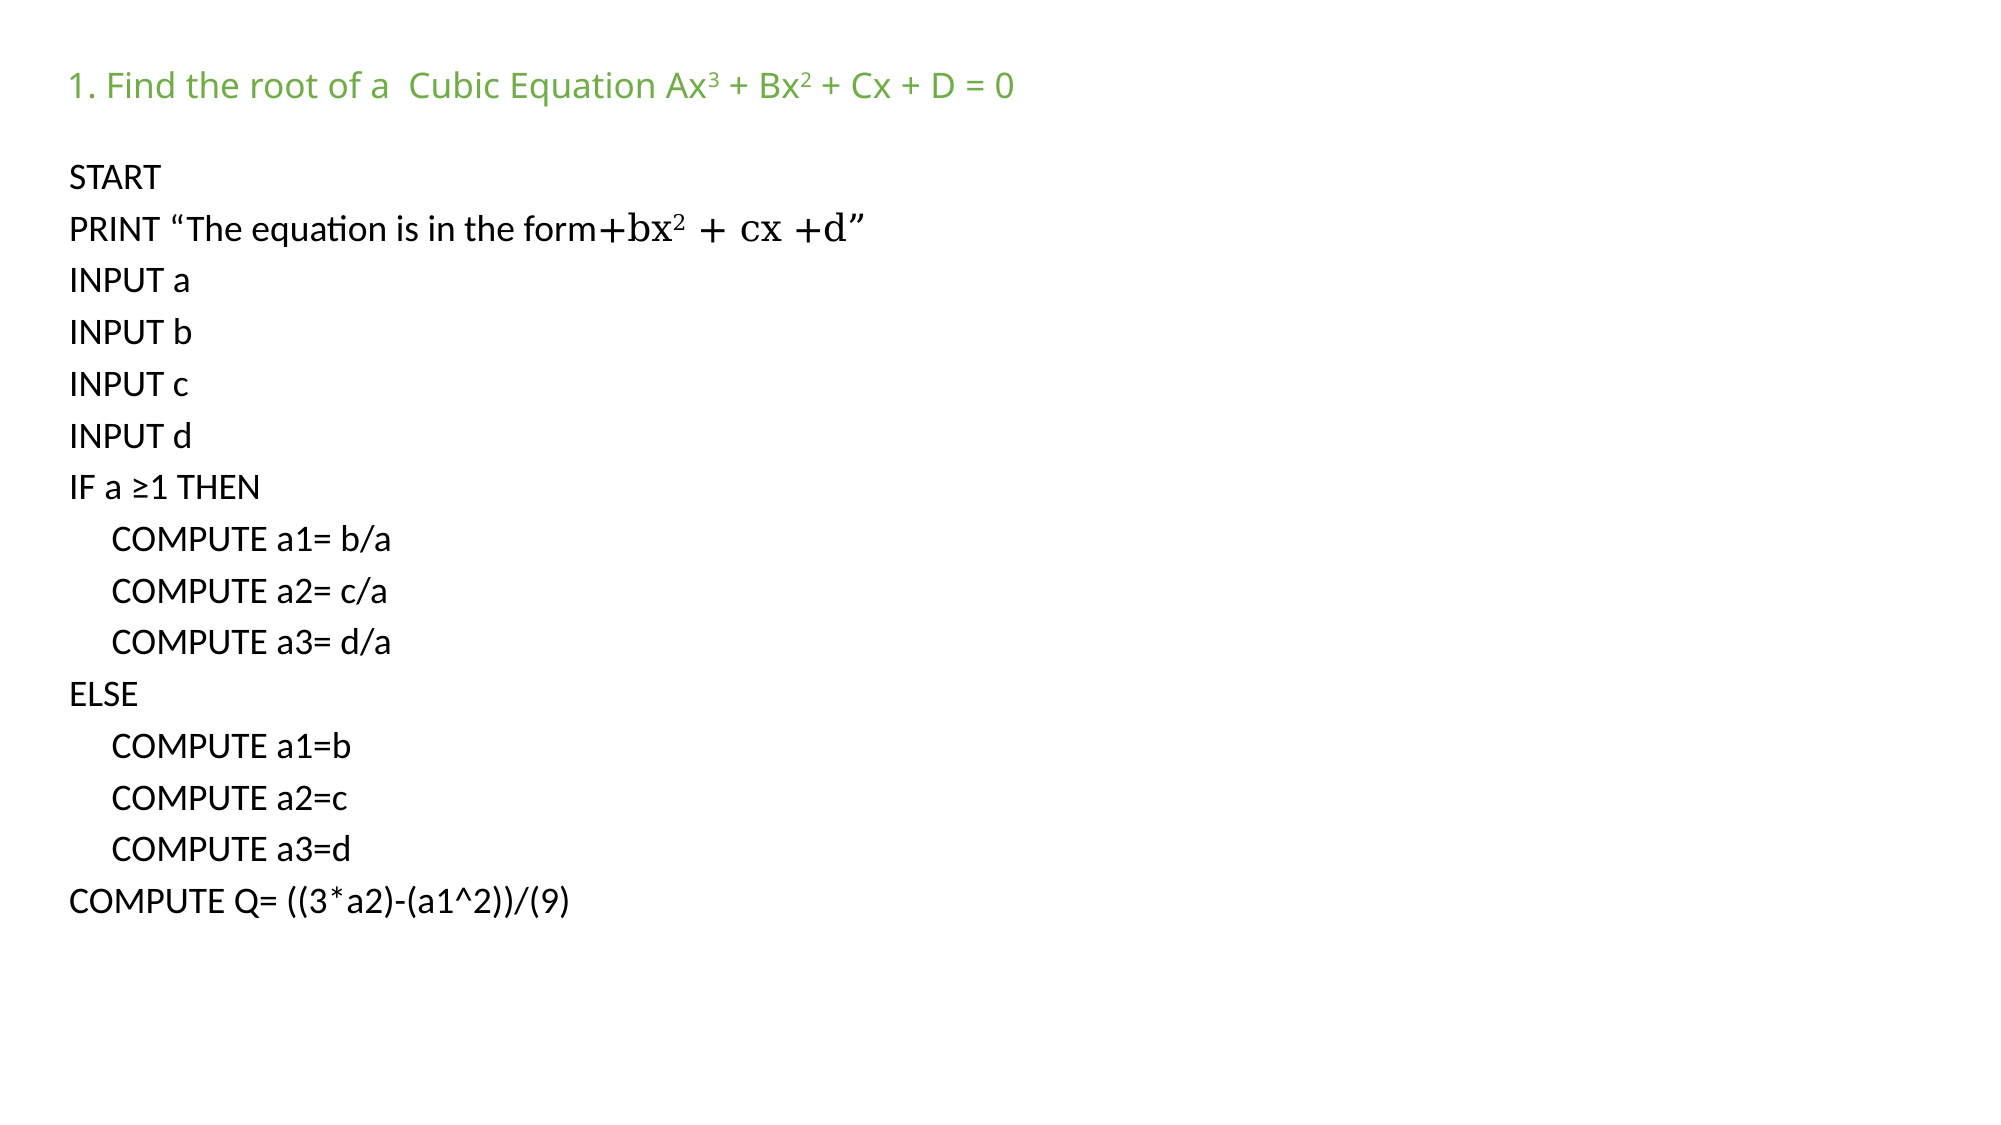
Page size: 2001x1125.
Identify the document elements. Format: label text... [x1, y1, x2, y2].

title 1. Find the root of a Cubic Equation Ax3 + Bx2 + Cx + D = 0 [52, 59, 1863, 166]
text_box [110, 169, 1907, 1087]
